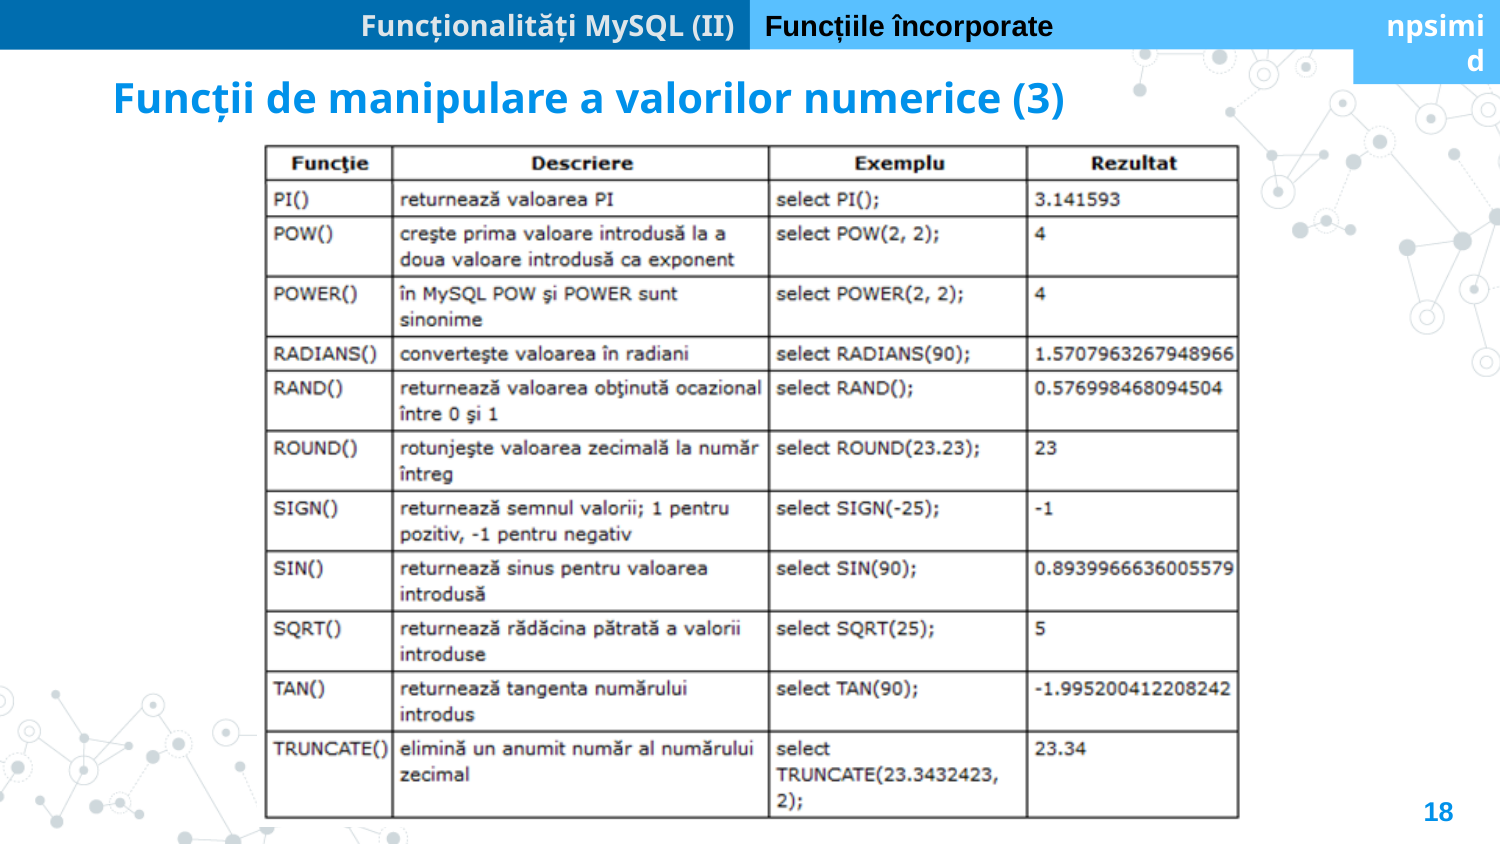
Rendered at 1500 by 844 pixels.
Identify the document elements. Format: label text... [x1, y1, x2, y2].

text_box Funcțiile încorporate [749, 0, 1353, 50]
text_box 18 [1378, 779, 1469, 844]
picture [0, 50, 1500, 844]
text_box Funcții de manipulare a valorilor numerice (3) [97, 64, 1081, 130]
text_box Funcționalități MySQL (II) [0, 0, 749, 50]
text_box npsimid [1353, 0, 1500, 85]
